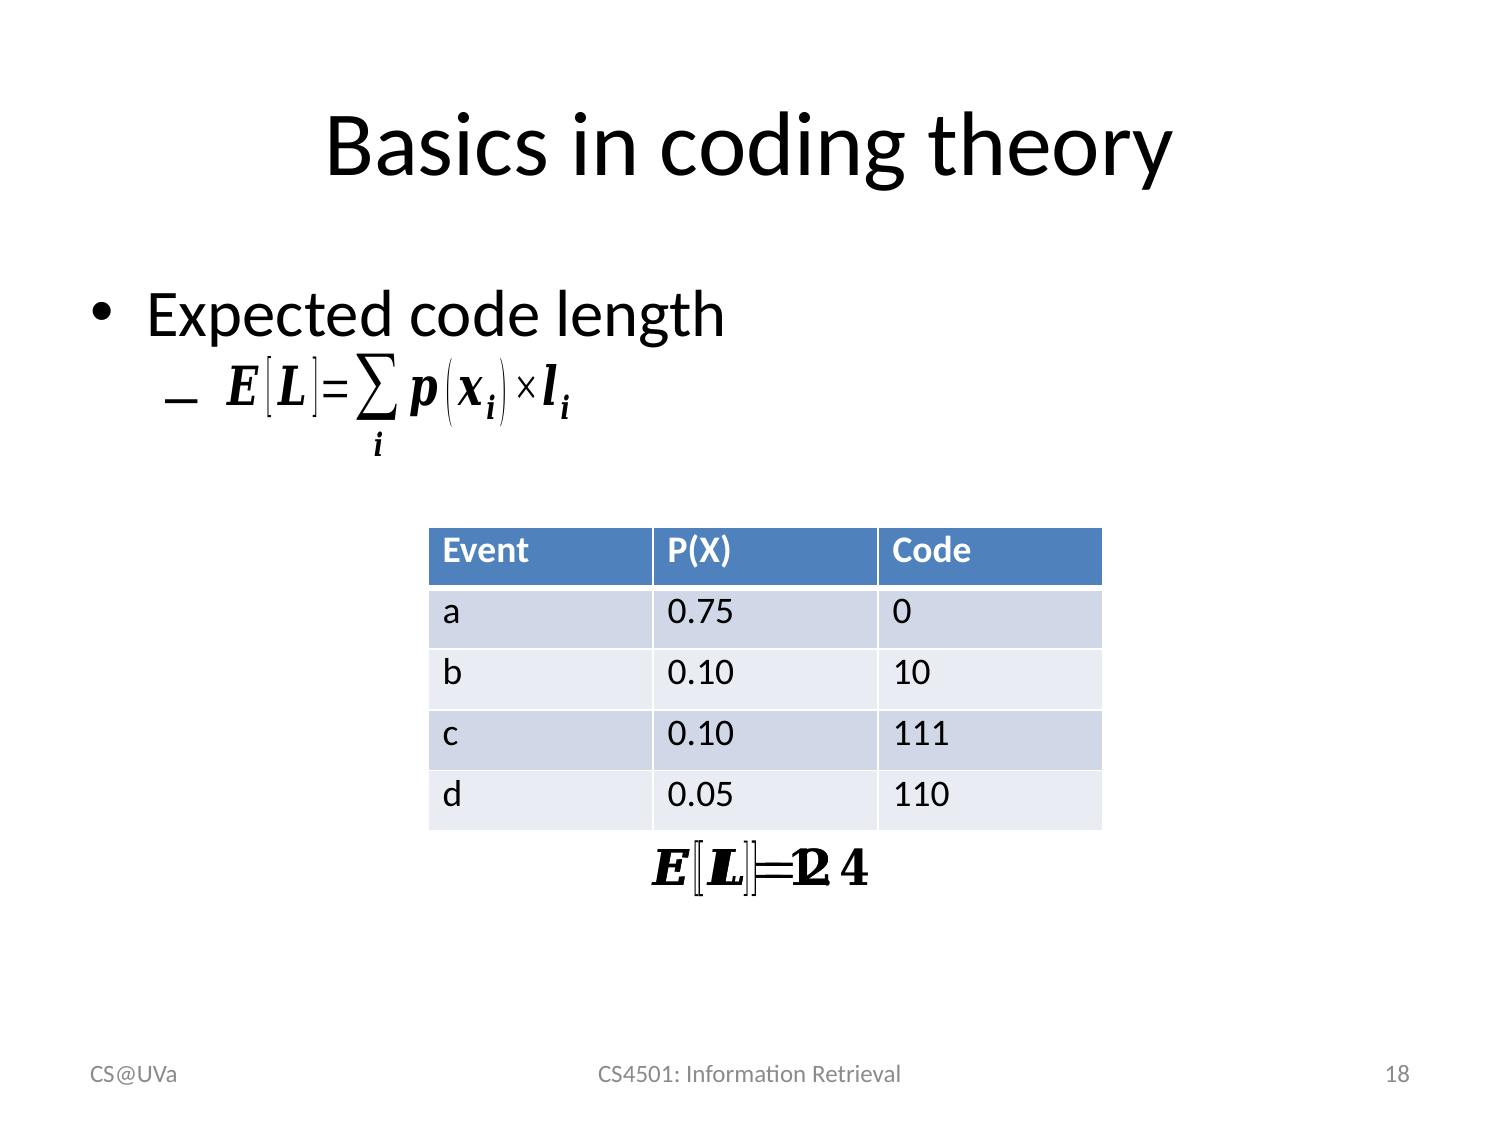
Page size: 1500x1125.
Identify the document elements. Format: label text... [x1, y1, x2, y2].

table_cell d [429, 771, 652, 830]
title Basics in coding theory [75, 45, 1425, 233]
table_cell 0.05 [654, 771, 877, 830]
table_header Code [879, 528, 1102, 585]
footer CS4501: Information Retrieval [512, 1042, 988, 1103]
table_cell a [429, 591, 652, 648]
list Expected code length [75, 262, 1425, 1005]
table_cell c [429, 711, 652, 770]
slide_number 18 [1074, 1042, 1425, 1103]
table_cell 0 [879, 591, 1102, 648]
table_cell 0.10 [654, 711, 877, 770]
table_cell 0.75 [654, 591, 877, 648]
table_cell 110 [879, 771, 1102, 830]
table_cell 111 [879, 711, 1102, 770]
table_header Event [429, 528, 652, 585]
table_cell 0.10 [654, 650, 877, 709]
slide_number CS@UVa [75, 1042, 425, 1103]
table_cell 10 [879, 650, 1102, 709]
table_header P(X) [654, 528, 877, 585]
table_cell b [429, 650, 652, 709]
